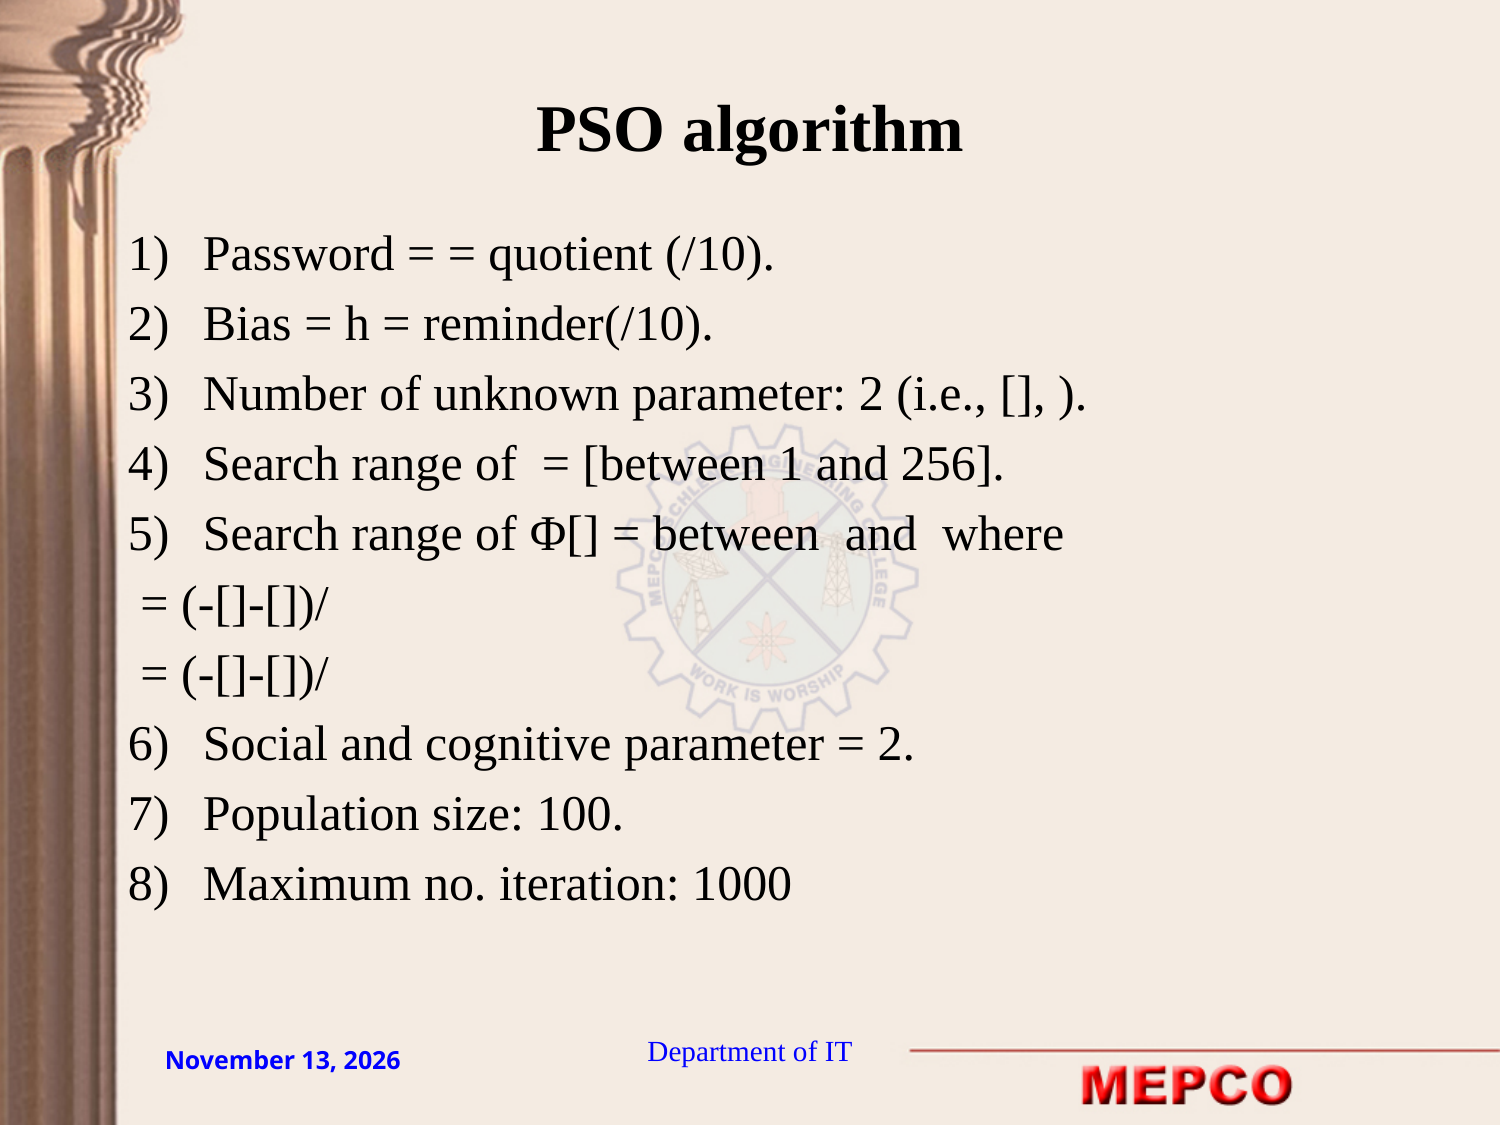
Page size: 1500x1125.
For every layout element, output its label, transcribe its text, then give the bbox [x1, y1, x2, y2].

title PSO algorithm [112, 31, 1388, 219]
picture [0, 0, 1500, 1125]
footer Department of IT [512, 1024, 988, 1101]
